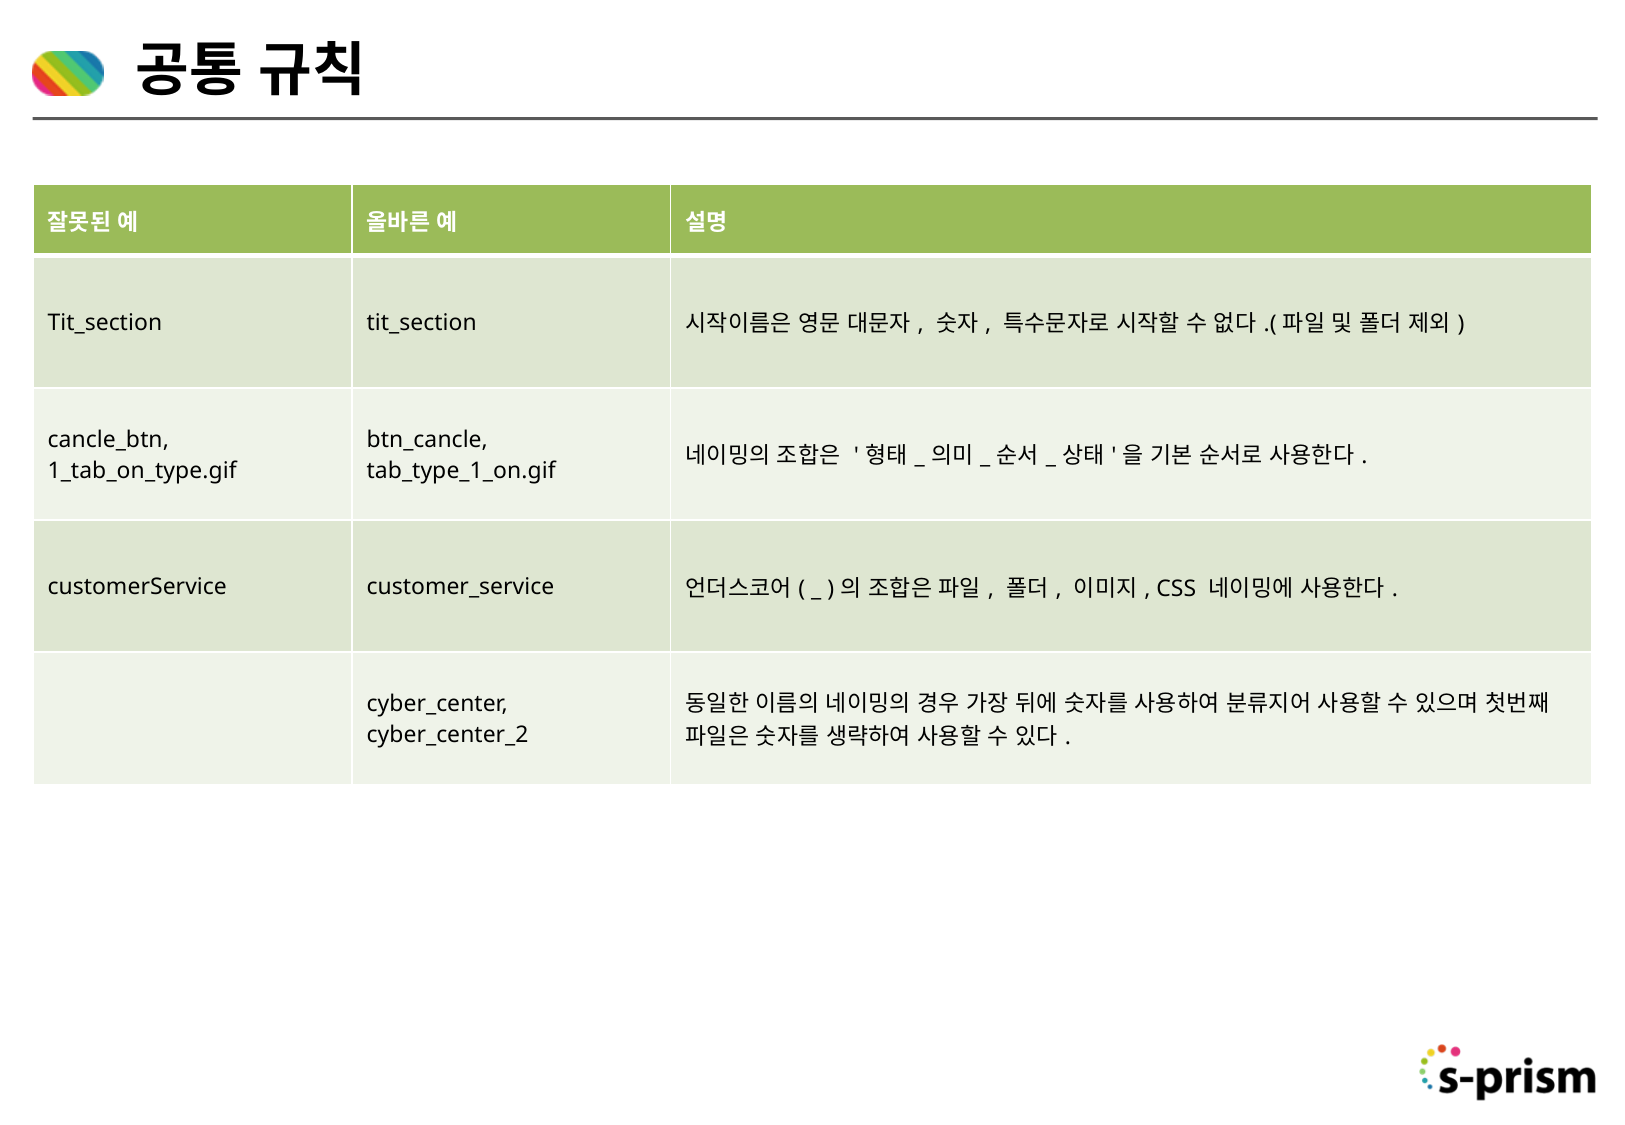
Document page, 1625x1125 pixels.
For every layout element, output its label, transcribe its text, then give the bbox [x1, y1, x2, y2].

table_header 올바른 예 [353, 185, 670, 253]
text_box 공통 규칙 [121, 24, 381, 109]
table_cell customerService [34, 521, 351, 651]
table_cell cyber_center, cyber_center_2 [353, 653, 670, 784]
table_header 설명 [671, 185, 1591, 253]
table_header 잘못된 예 [34, 185, 351, 253]
table_cell Tit_section [34, 258, 351, 387]
table_cell 언더스코어( _ )의 조합은 파일, 폴더, 이미지, CSS 네이밍에 사용한다. [671, 521, 1591, 651]
picture [32, 51, 104, 96]
table_cell btn_cancle, tab_type_1_on.gif [353, 389, 670, 519]
text_box [31, 115, 1600, 122]
table_cell 네이밍의 조합은 '형태_의미_순서_상태'을 기본 순서로 사용한다. [671, 389, 1591, 519]
table_cell customer_service [353, 521, 670, 651]
table_cell 시작이름은 영문 대문자, 숫자, 특수문자로 시작할 수 없다.(파일 및 폴더 제외) [671, 258, 1591, 387]
picture [1414, 1039, 1601, 1118]
table_cell tit_section [353, 258, 670, 387]
table_cell cancle_btn, 1_tab_on_type.gif [34, 389, 351, 519]
table_cell [34, 653, 351, 784]
table_cell 동일한 이름의 네이밍의 경우 가장 뒤에 숫자를 사용하여 분류지어 사용할 수 있으며 첫번째 파일은 숫자를 생략하여 사용할 수 있다. [671, 653, 1591, 784]
